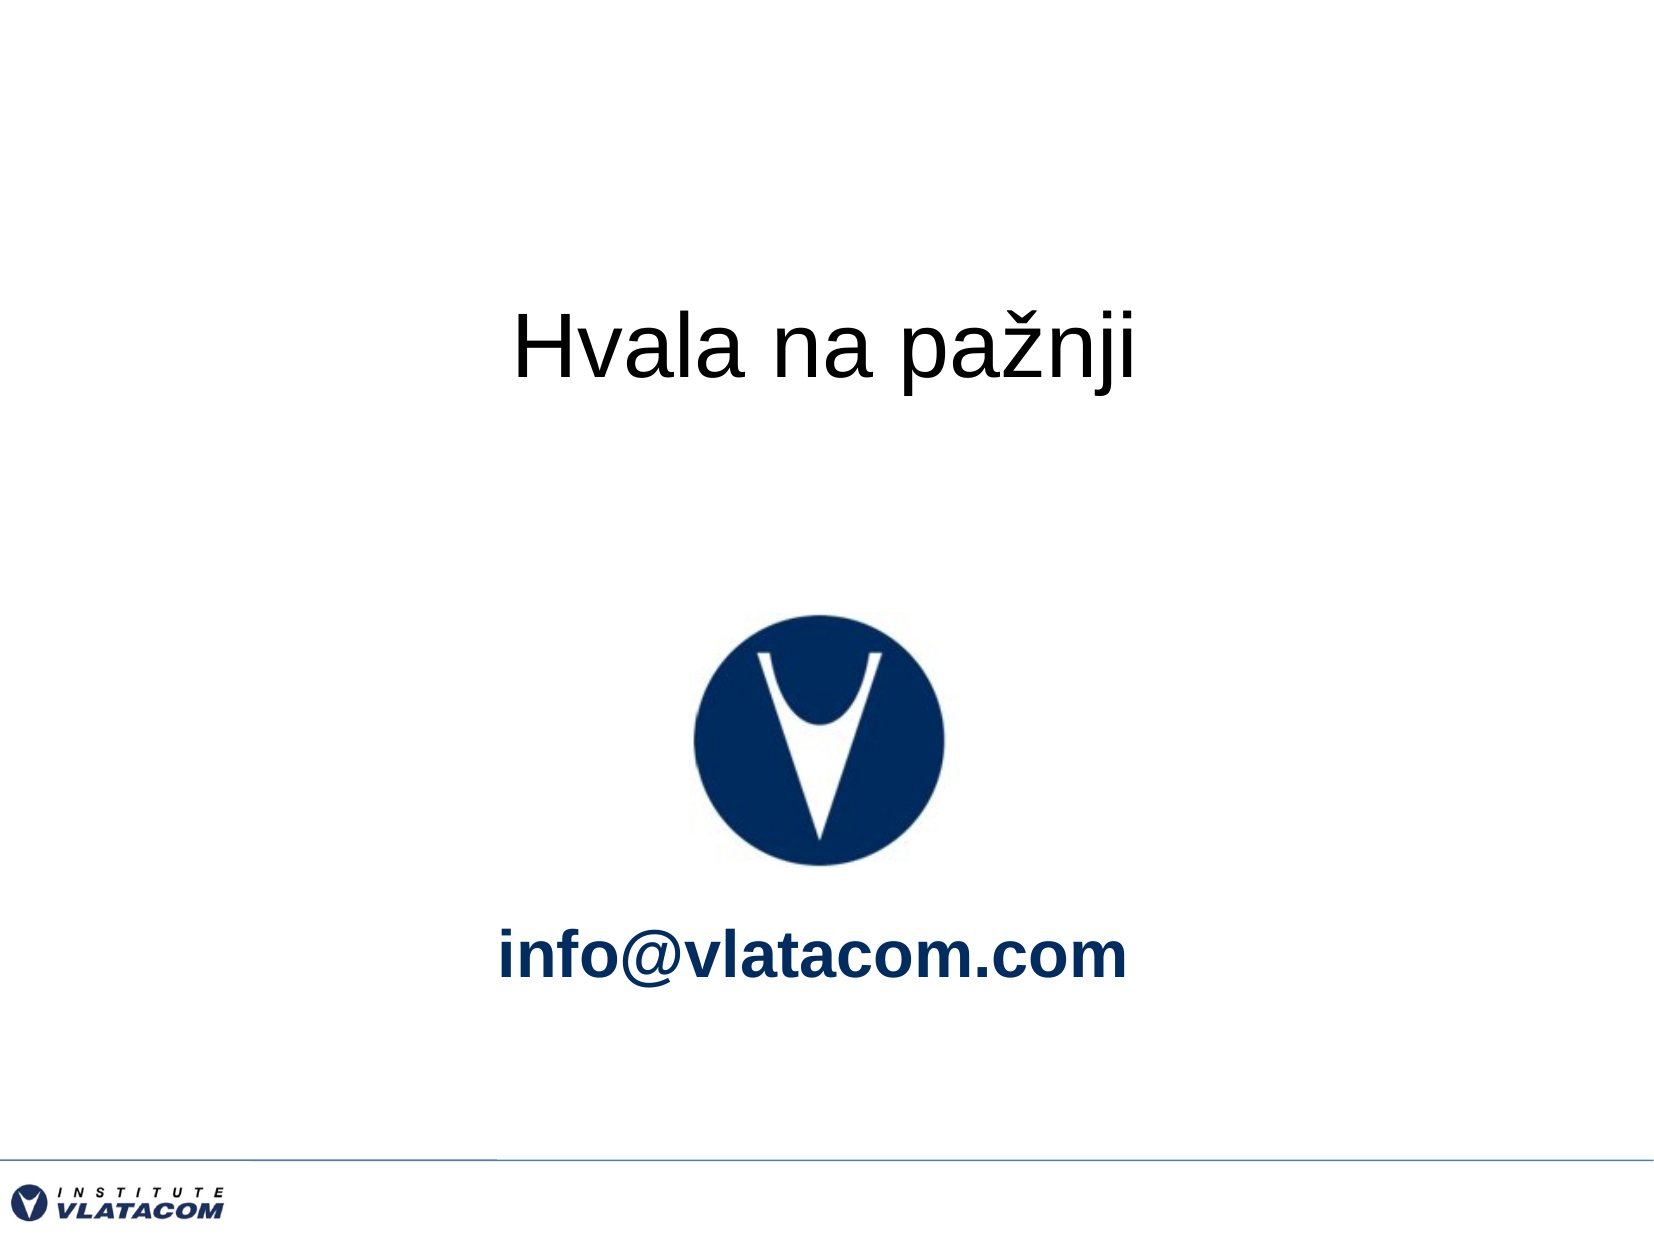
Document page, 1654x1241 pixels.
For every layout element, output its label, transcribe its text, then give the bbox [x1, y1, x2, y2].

picture [688, 612, 960, 868]
picture [4, 1177, 229, 1226]
text_box info@vlatacom.com [253, 854, 1374, 1048]
text_box Hvala na pažnji [80, 150, 1569, 532]
